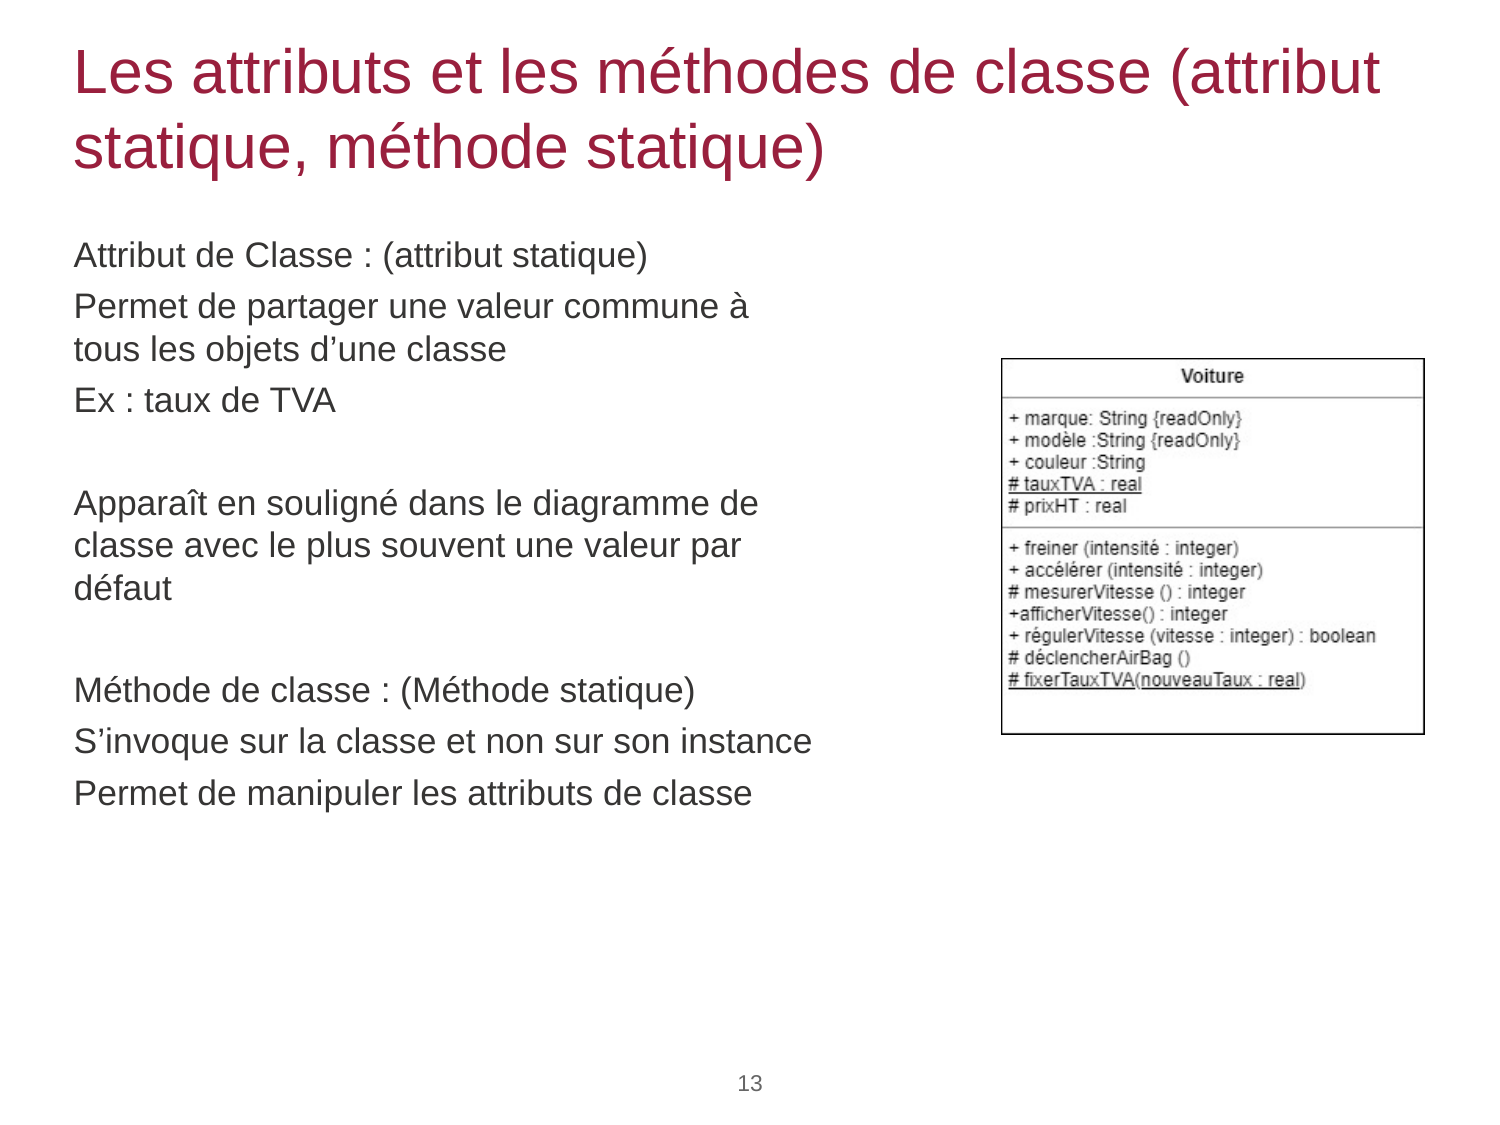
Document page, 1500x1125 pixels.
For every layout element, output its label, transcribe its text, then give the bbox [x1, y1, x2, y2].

picture [1001, 358, 1426, 736]
slide_number 13 [686, 1068, 814, 1109]
title Les attributs et les méthodes de classe (attribut statique, méthode statique) [73, 30, 1425, 182]
list Attribut de Classe : (attribut statique) Permet de partager une valeur commune à tous les objets d’une classe Ex : taux de TVA Apparaît en souligné dans le diagramme de classe avec le plus souvent une valeur par défaut Méthode de classe : (Méthode statique) S’invoque sur la classe et non sur son instance Permet de manipuler les attributs de classe [73, 231, 814, 862]
